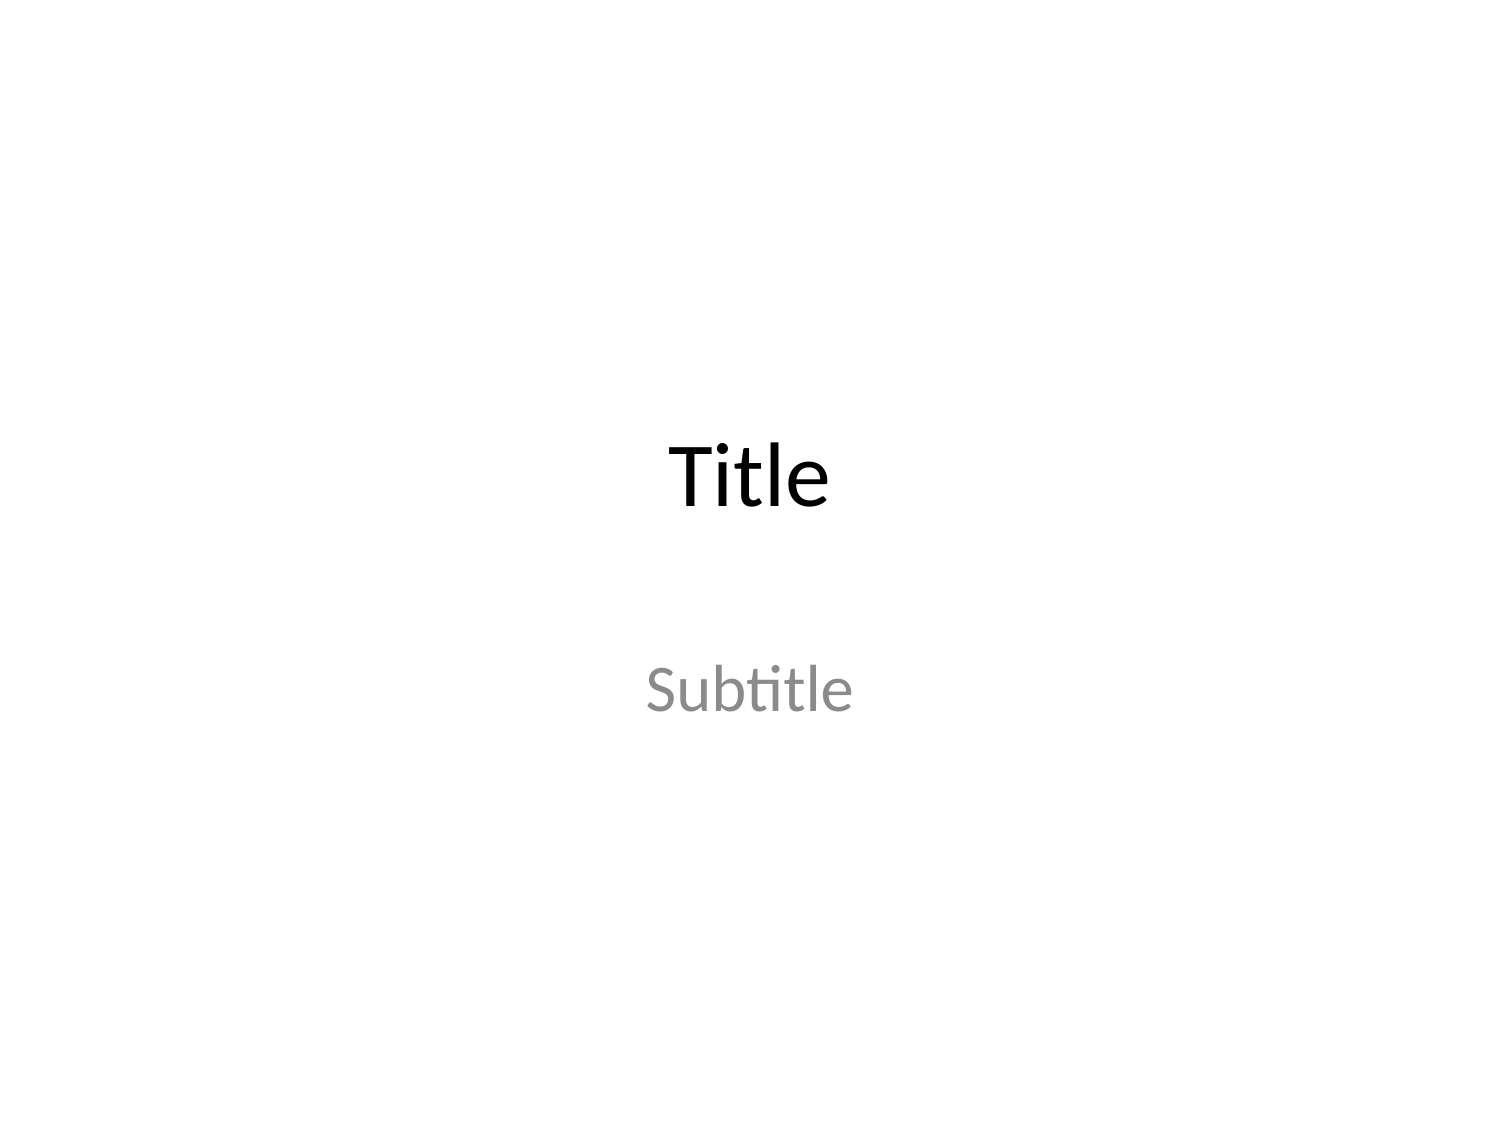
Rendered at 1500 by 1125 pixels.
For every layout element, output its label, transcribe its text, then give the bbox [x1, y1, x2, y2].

subtitle Subtitle [225, 637, 1275, 925]
title Title [112, 349, 1388, 591]
